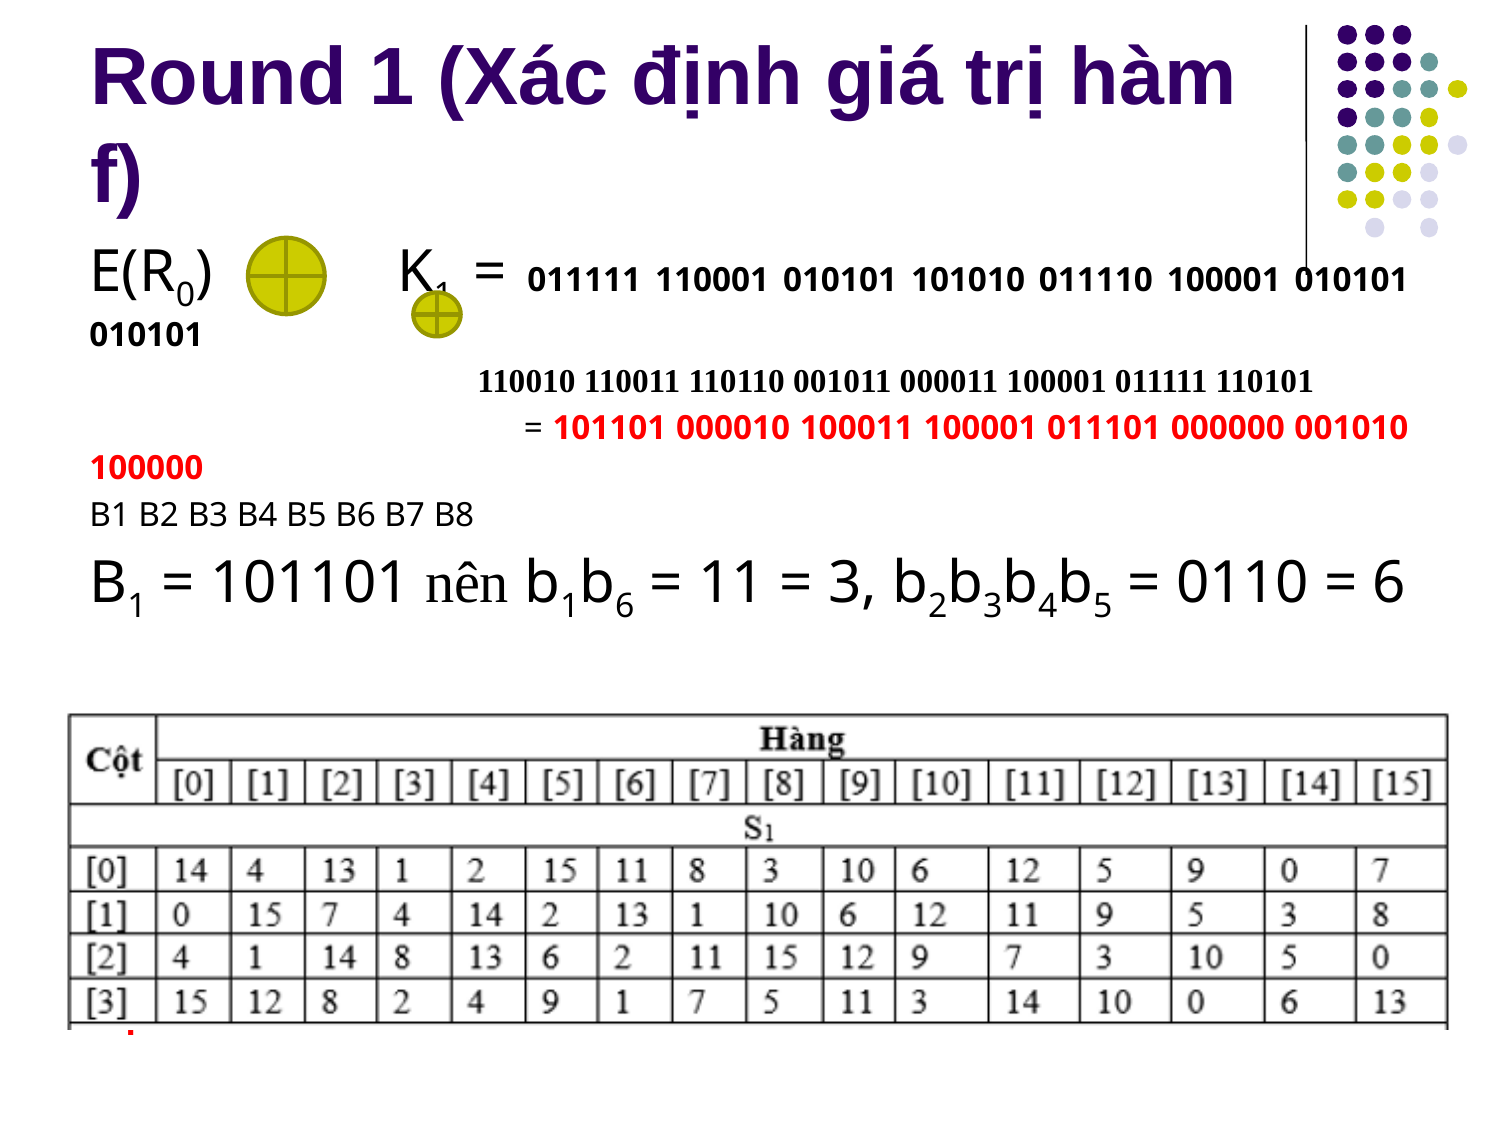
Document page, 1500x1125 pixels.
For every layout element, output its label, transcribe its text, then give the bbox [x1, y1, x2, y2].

text_box [411, 290, 463, 339]
text_box [245, 235, 327, 317]
picture [64, 709, 1456, 1031]
list E(R0) K1 = 011111 110001 010101 101010 011110 100001 010101 010101 110010 110011 110110 001011 000011 100001 011111 110101 = 101101 000010 100011 100001 011101 000000 001010 100000 B1 B2 B3 B4 B5 B6 B7 B8 B1 = 101101 nên b1b6 = 11 = 3, b2b3b4b5 = 0110 = 6 c1= 1 = 0001b [74, 225, 1425, 708]
title Round 1 (Xác định giá trị hàm f) [74, 19, 1313, 225]
